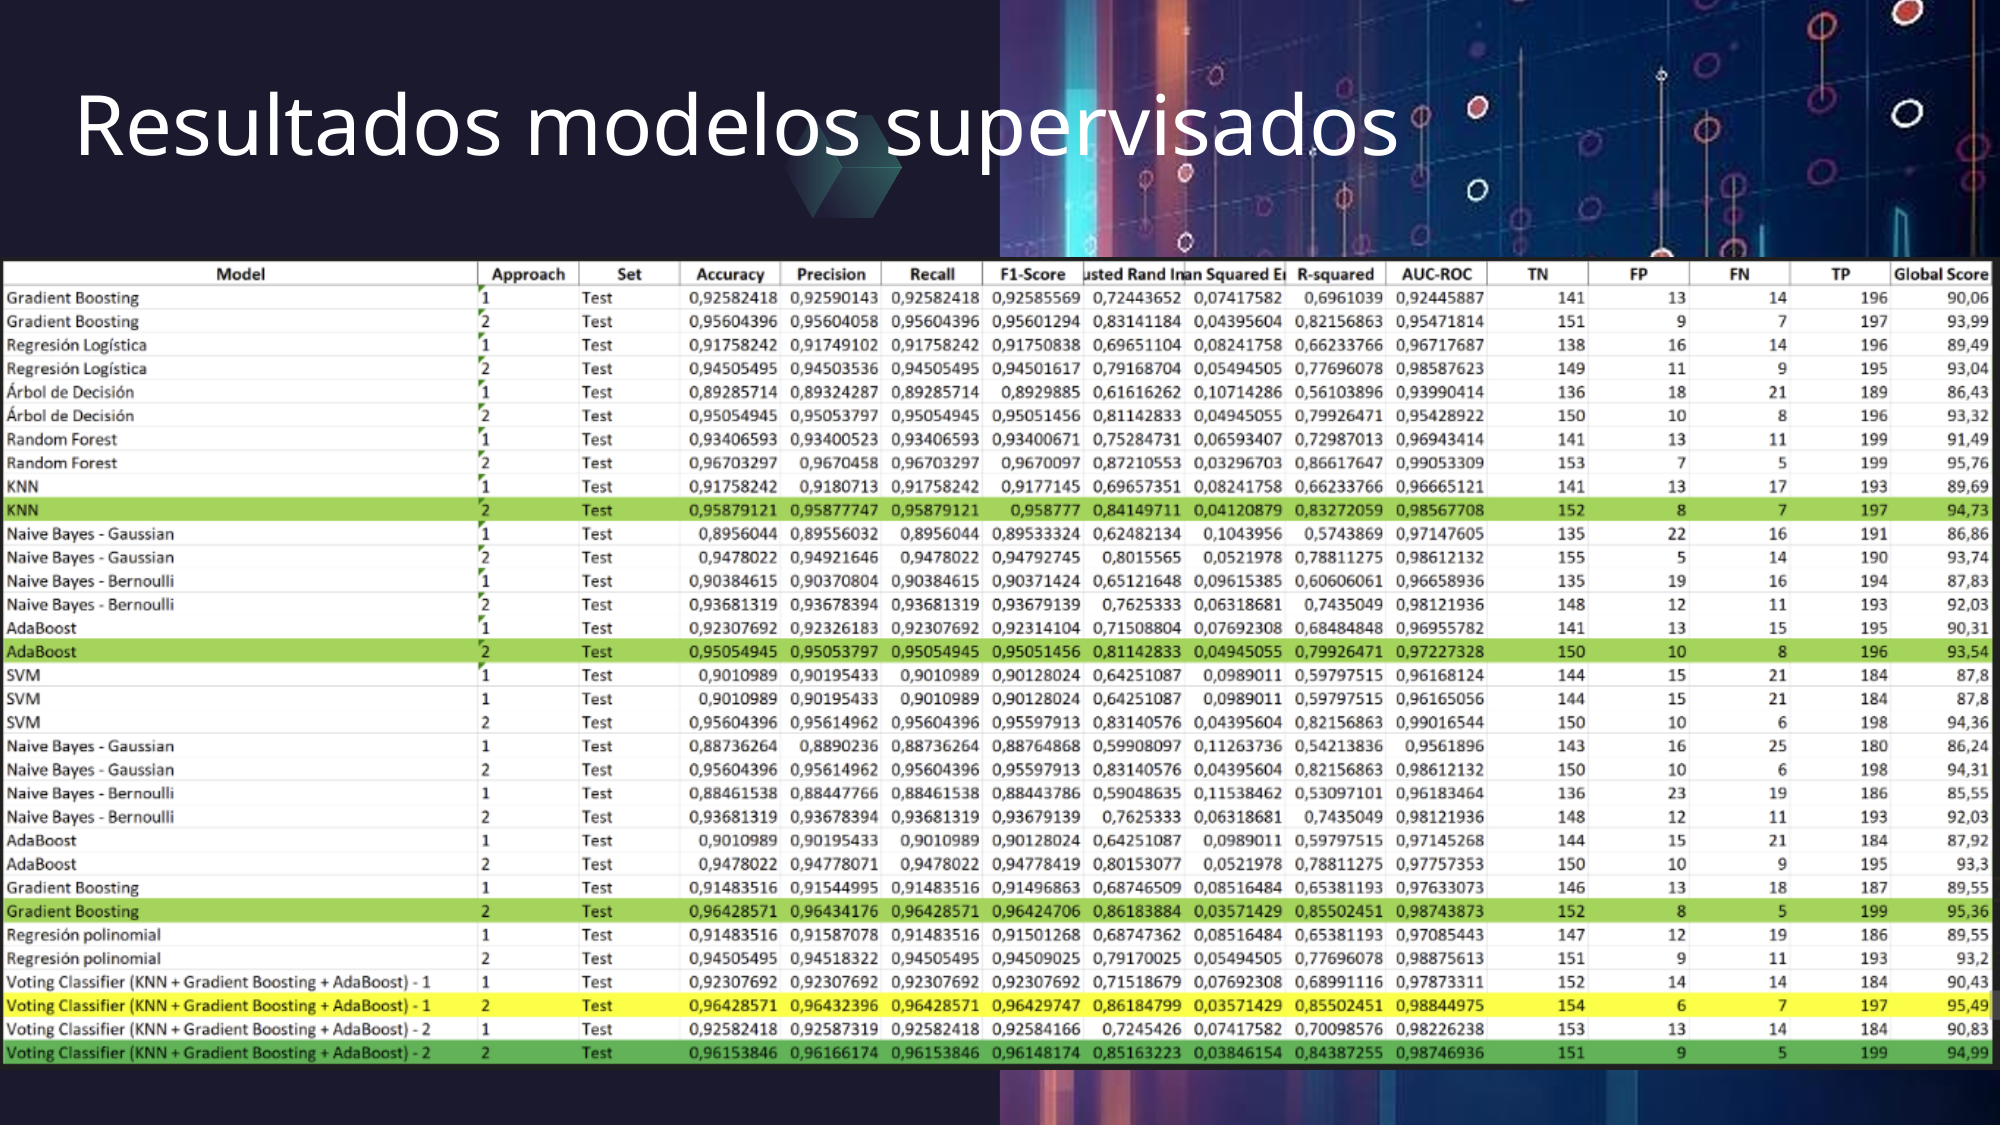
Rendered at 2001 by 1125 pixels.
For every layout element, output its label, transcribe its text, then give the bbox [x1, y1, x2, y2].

title Resultados modelos supervisados [73, 32, 999, 174]
picture [0, 0, 2000, 1125]
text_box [787, 111, 909, 237]
